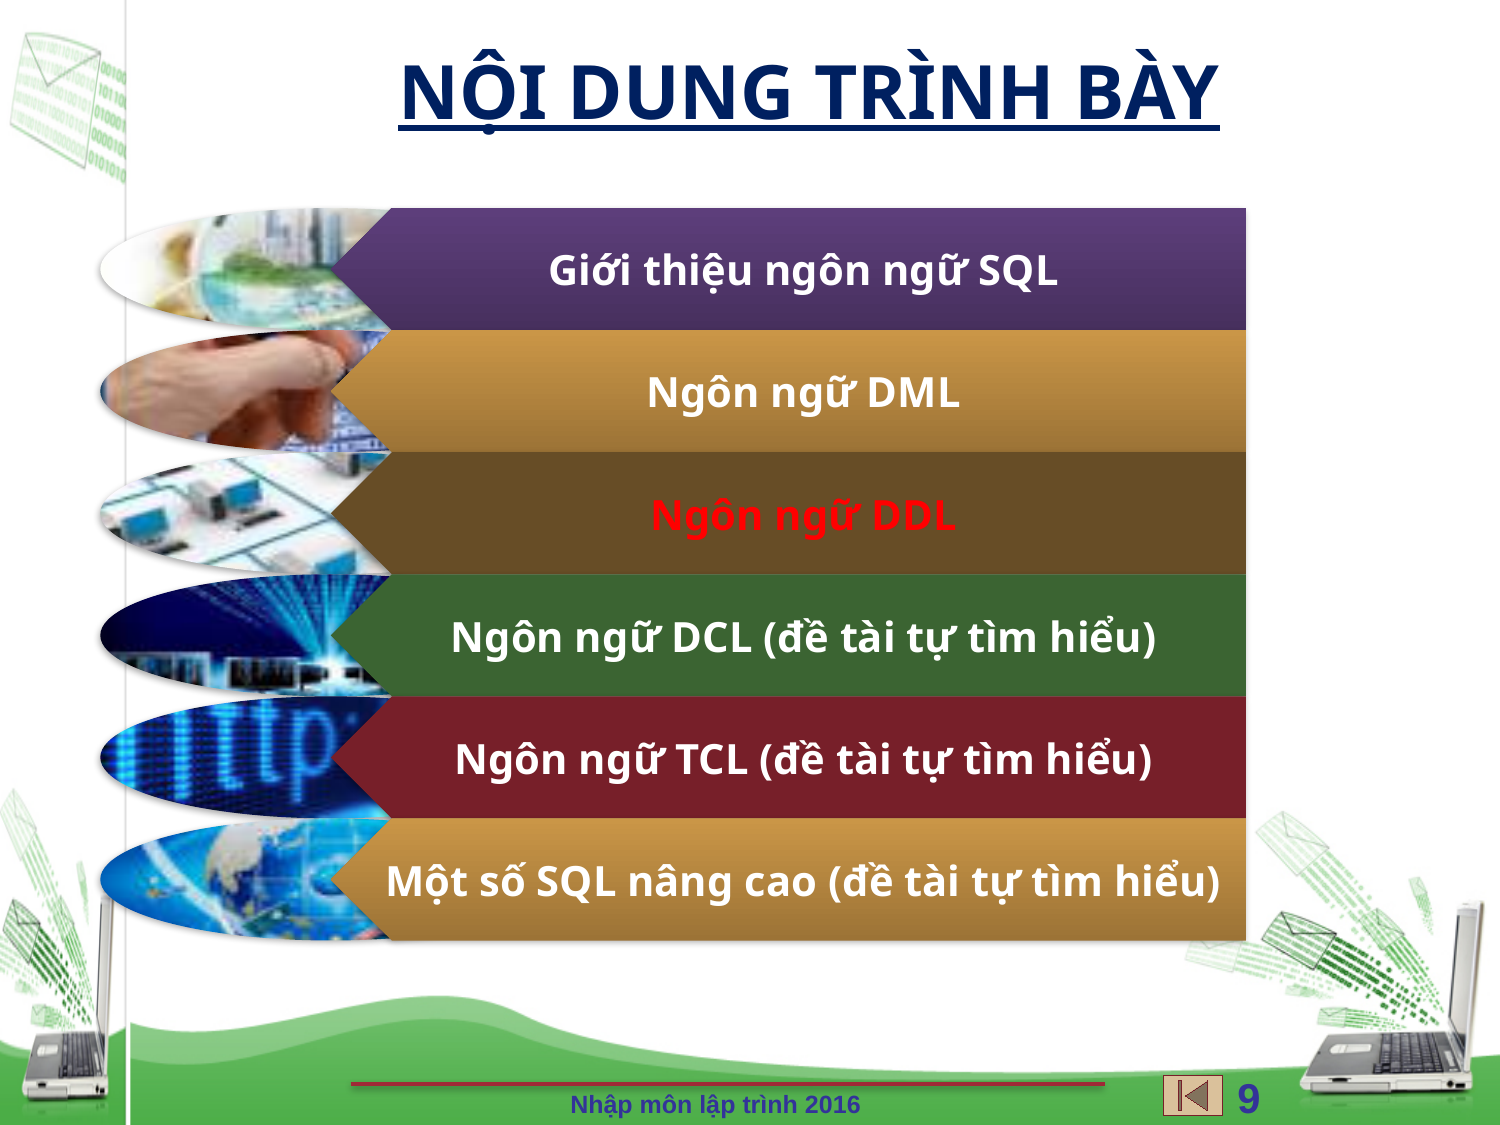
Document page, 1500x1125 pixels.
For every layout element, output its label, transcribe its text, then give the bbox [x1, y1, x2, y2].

footer Nhập môn lập trình 2016 [292, 1081, 1140, 1125]
slide_number 94 [1222, 1064, 1290, 1106]
picture [0, 0, 1500, 1125]
title NỘI DUNG TRÌNH BÀY [324, 30, 1294, 149]
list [100, 207, 1477, 941]
